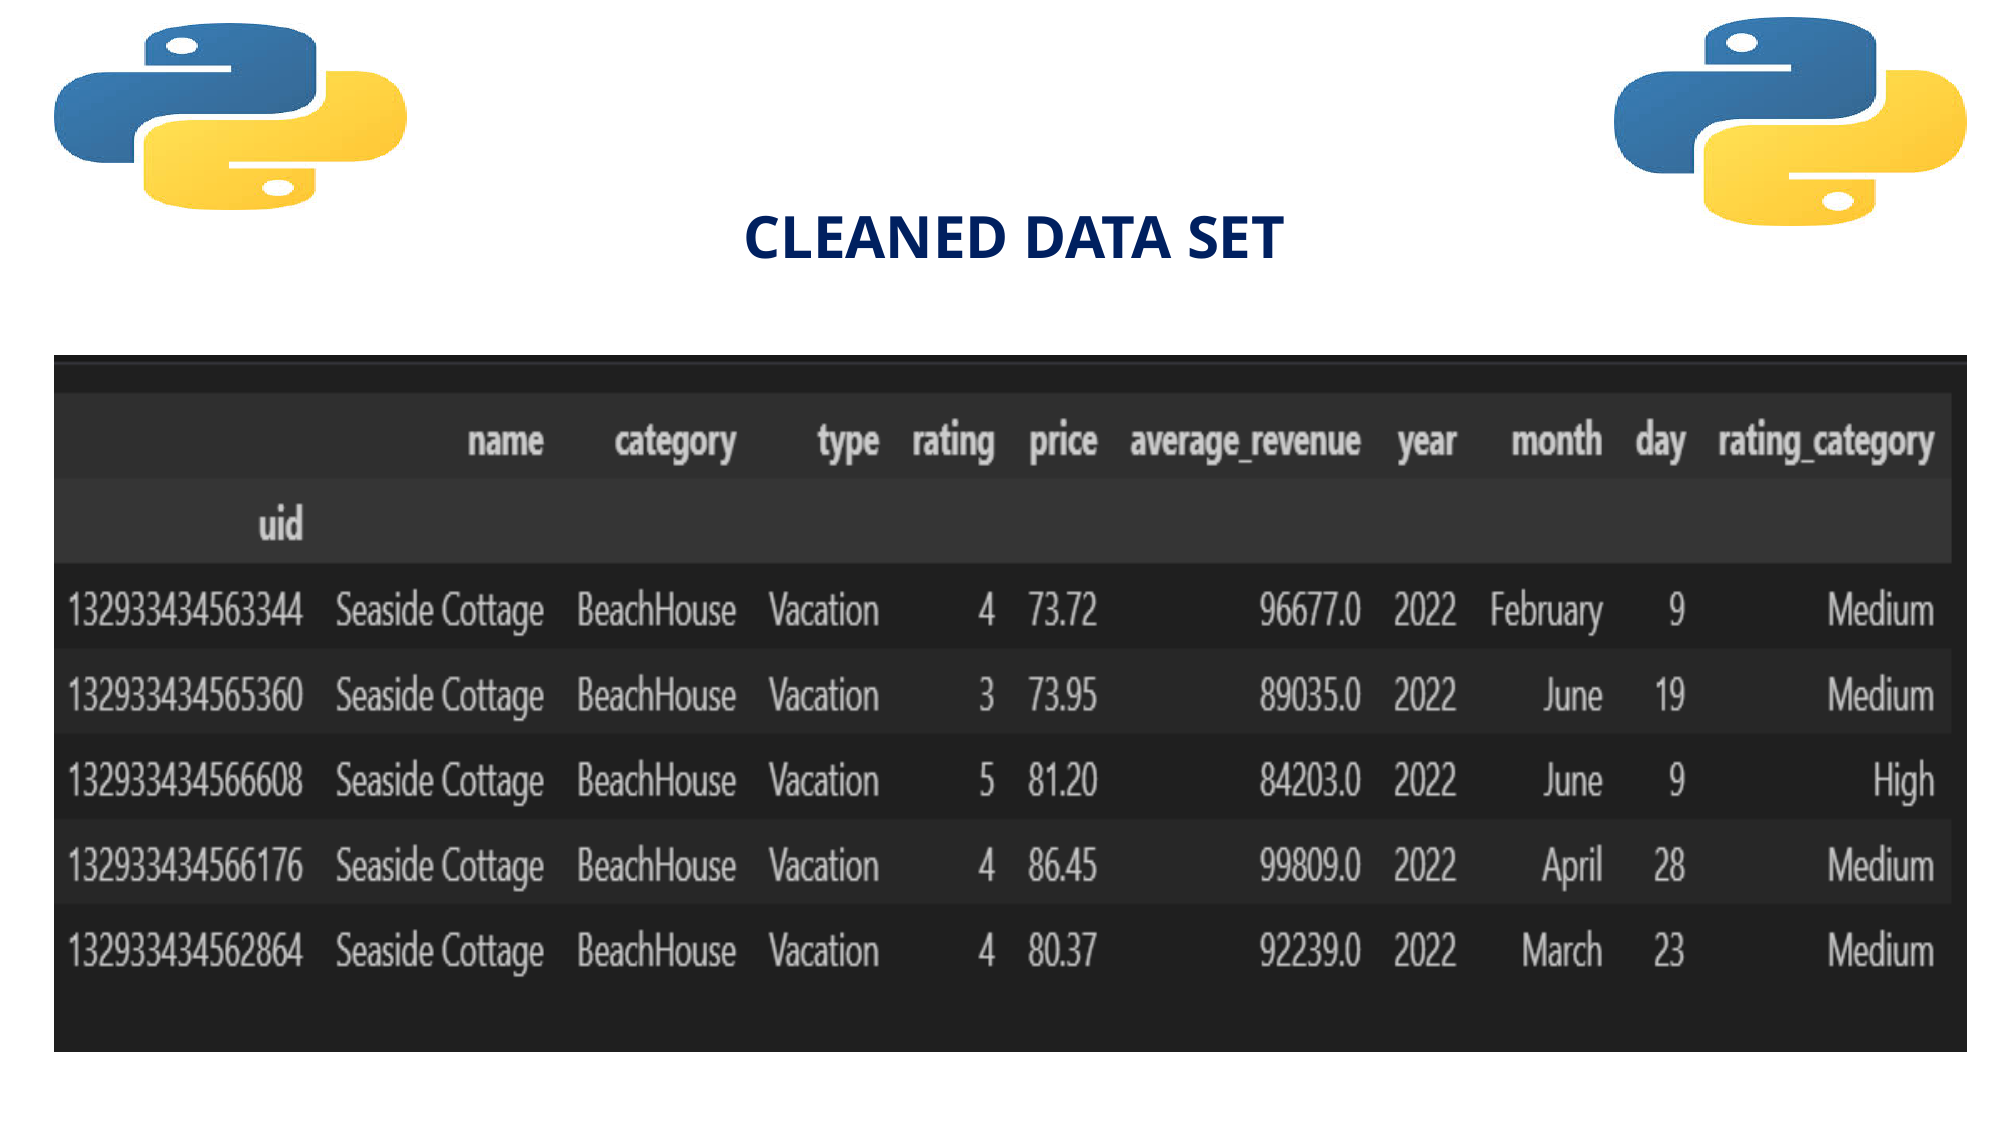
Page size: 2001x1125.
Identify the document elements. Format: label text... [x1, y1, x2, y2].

text_box CLEANED DATA SET [728, 193, 1646, 278]
picture [1614, 16, 1967, 227]
picture [54, 355, 1967, 1053]
picture [54, 23, 407, 211]
